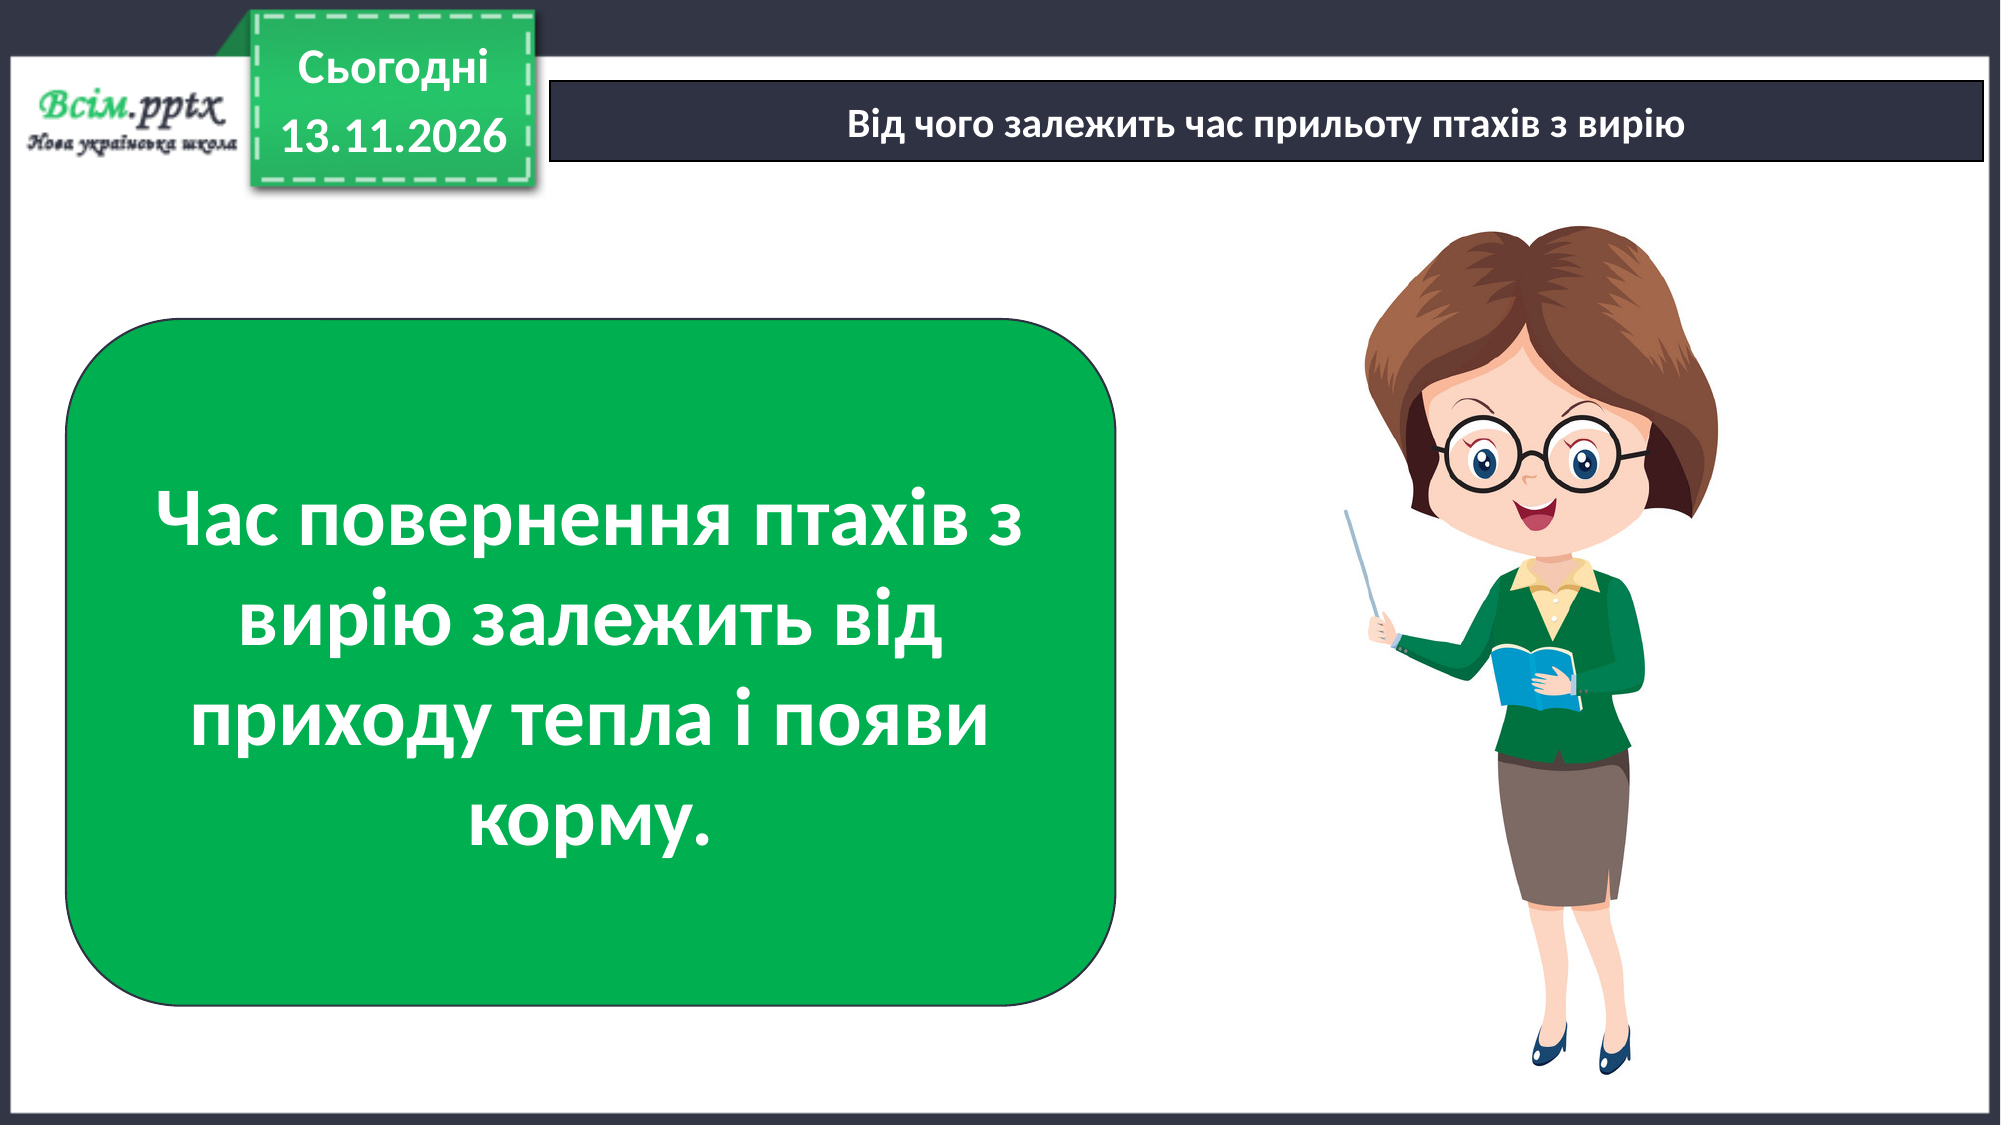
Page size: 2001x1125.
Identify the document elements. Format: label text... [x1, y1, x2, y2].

picture [0, 0, 2001, 1125]
text_box Сьогодні [284, 26, 535, 101]
text_box Час повернення птахів з вирію залежить від приходу тепла і появи корму. [64, 317, 1117, 1007]
text_box Від чого залежить час прильоту птахів з вирію [549, 80, 1984, 162]
text_box 01.04.2022 [263, 101, 524, 164]
